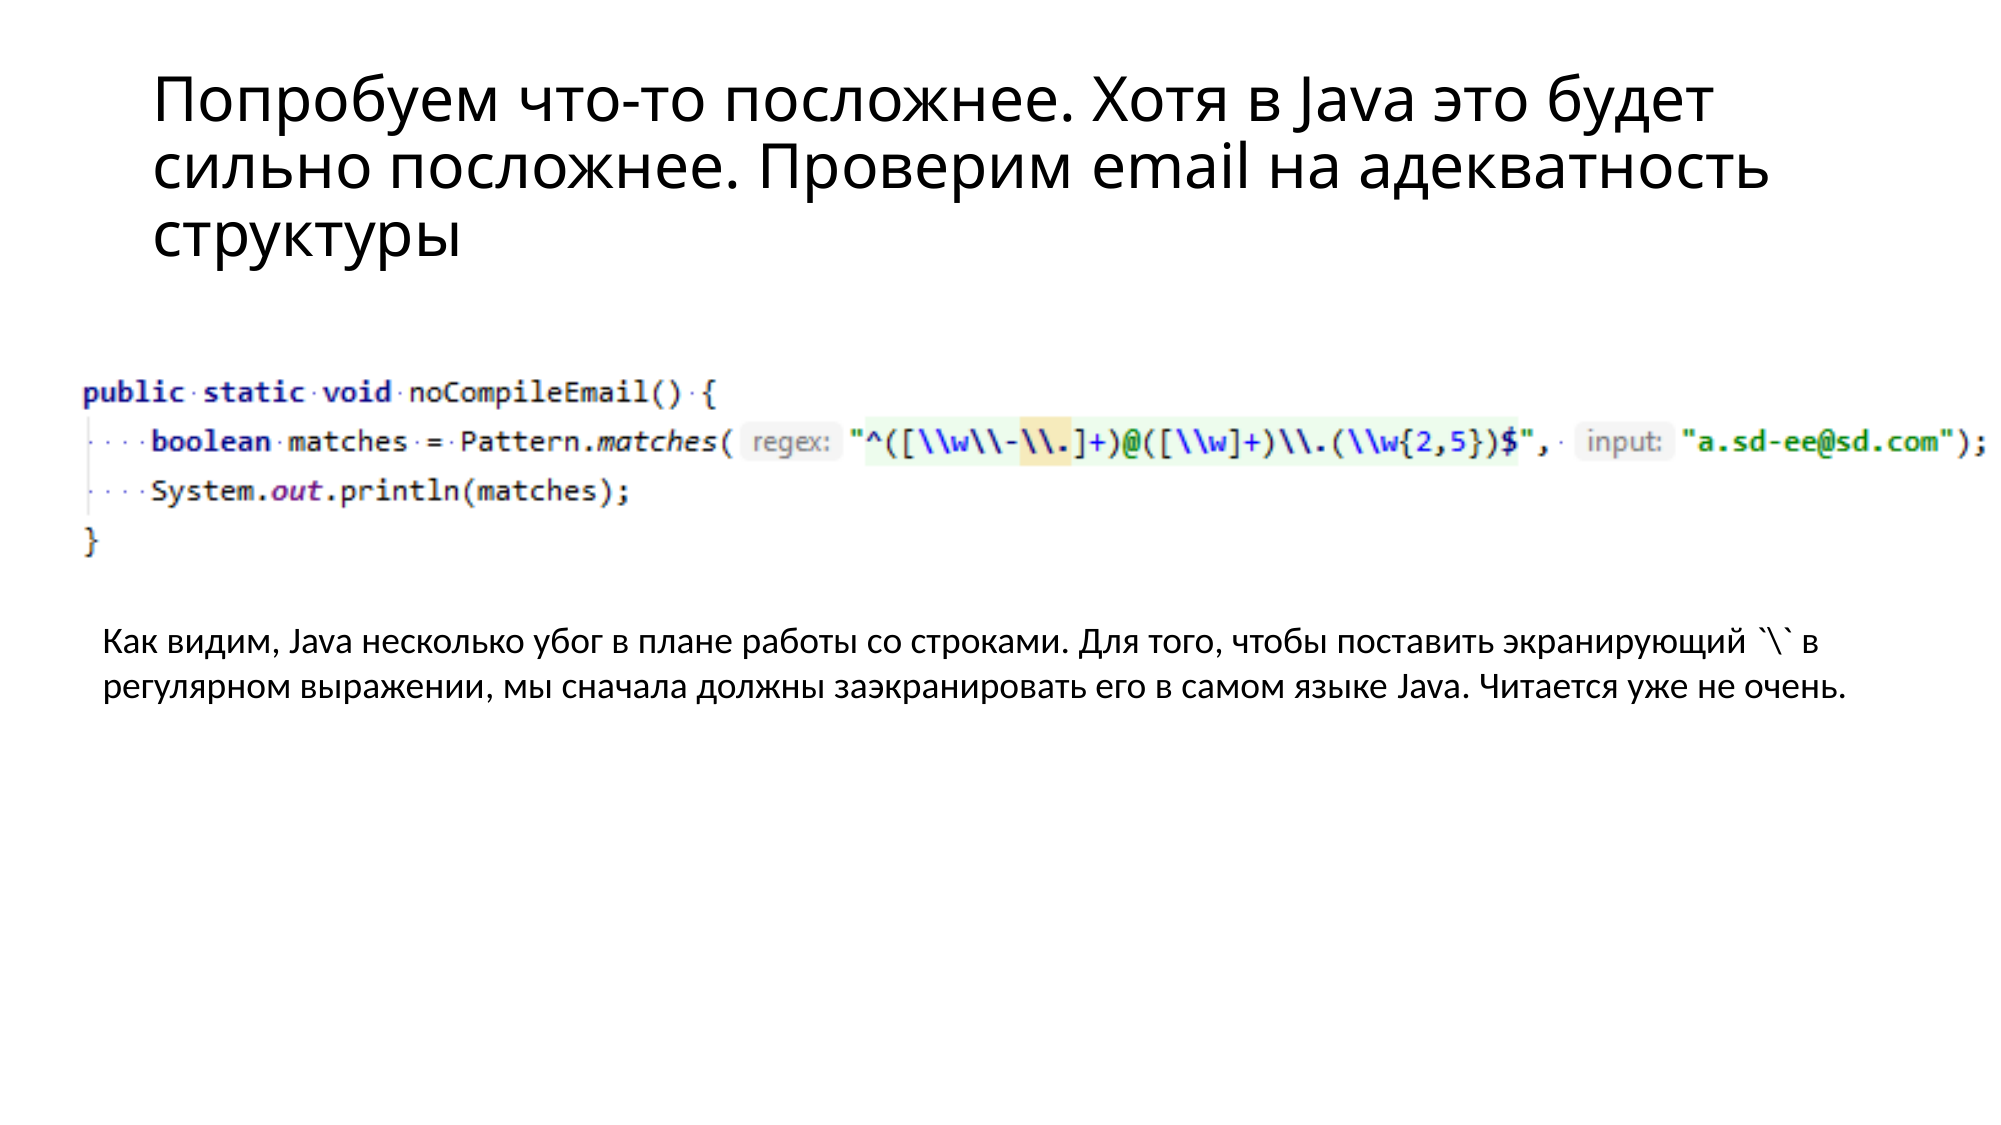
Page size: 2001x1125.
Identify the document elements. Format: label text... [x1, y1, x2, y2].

text_box Как видим, Java несколько убог в плане работы со строками. Для того, чтобы поставить экранирующий `\` в регулярном выражении, мы сначала должны заэкранировать его в самом языке Java. Читается уже не очень. [87, 608, 1913, 714]
title Попробуем что-то посложнее. Хотя в Java это будет сильно посложнее. Проверим email на адекватность структуры [137, 59, 1863, 278]
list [78, 378, 2000, 570]
